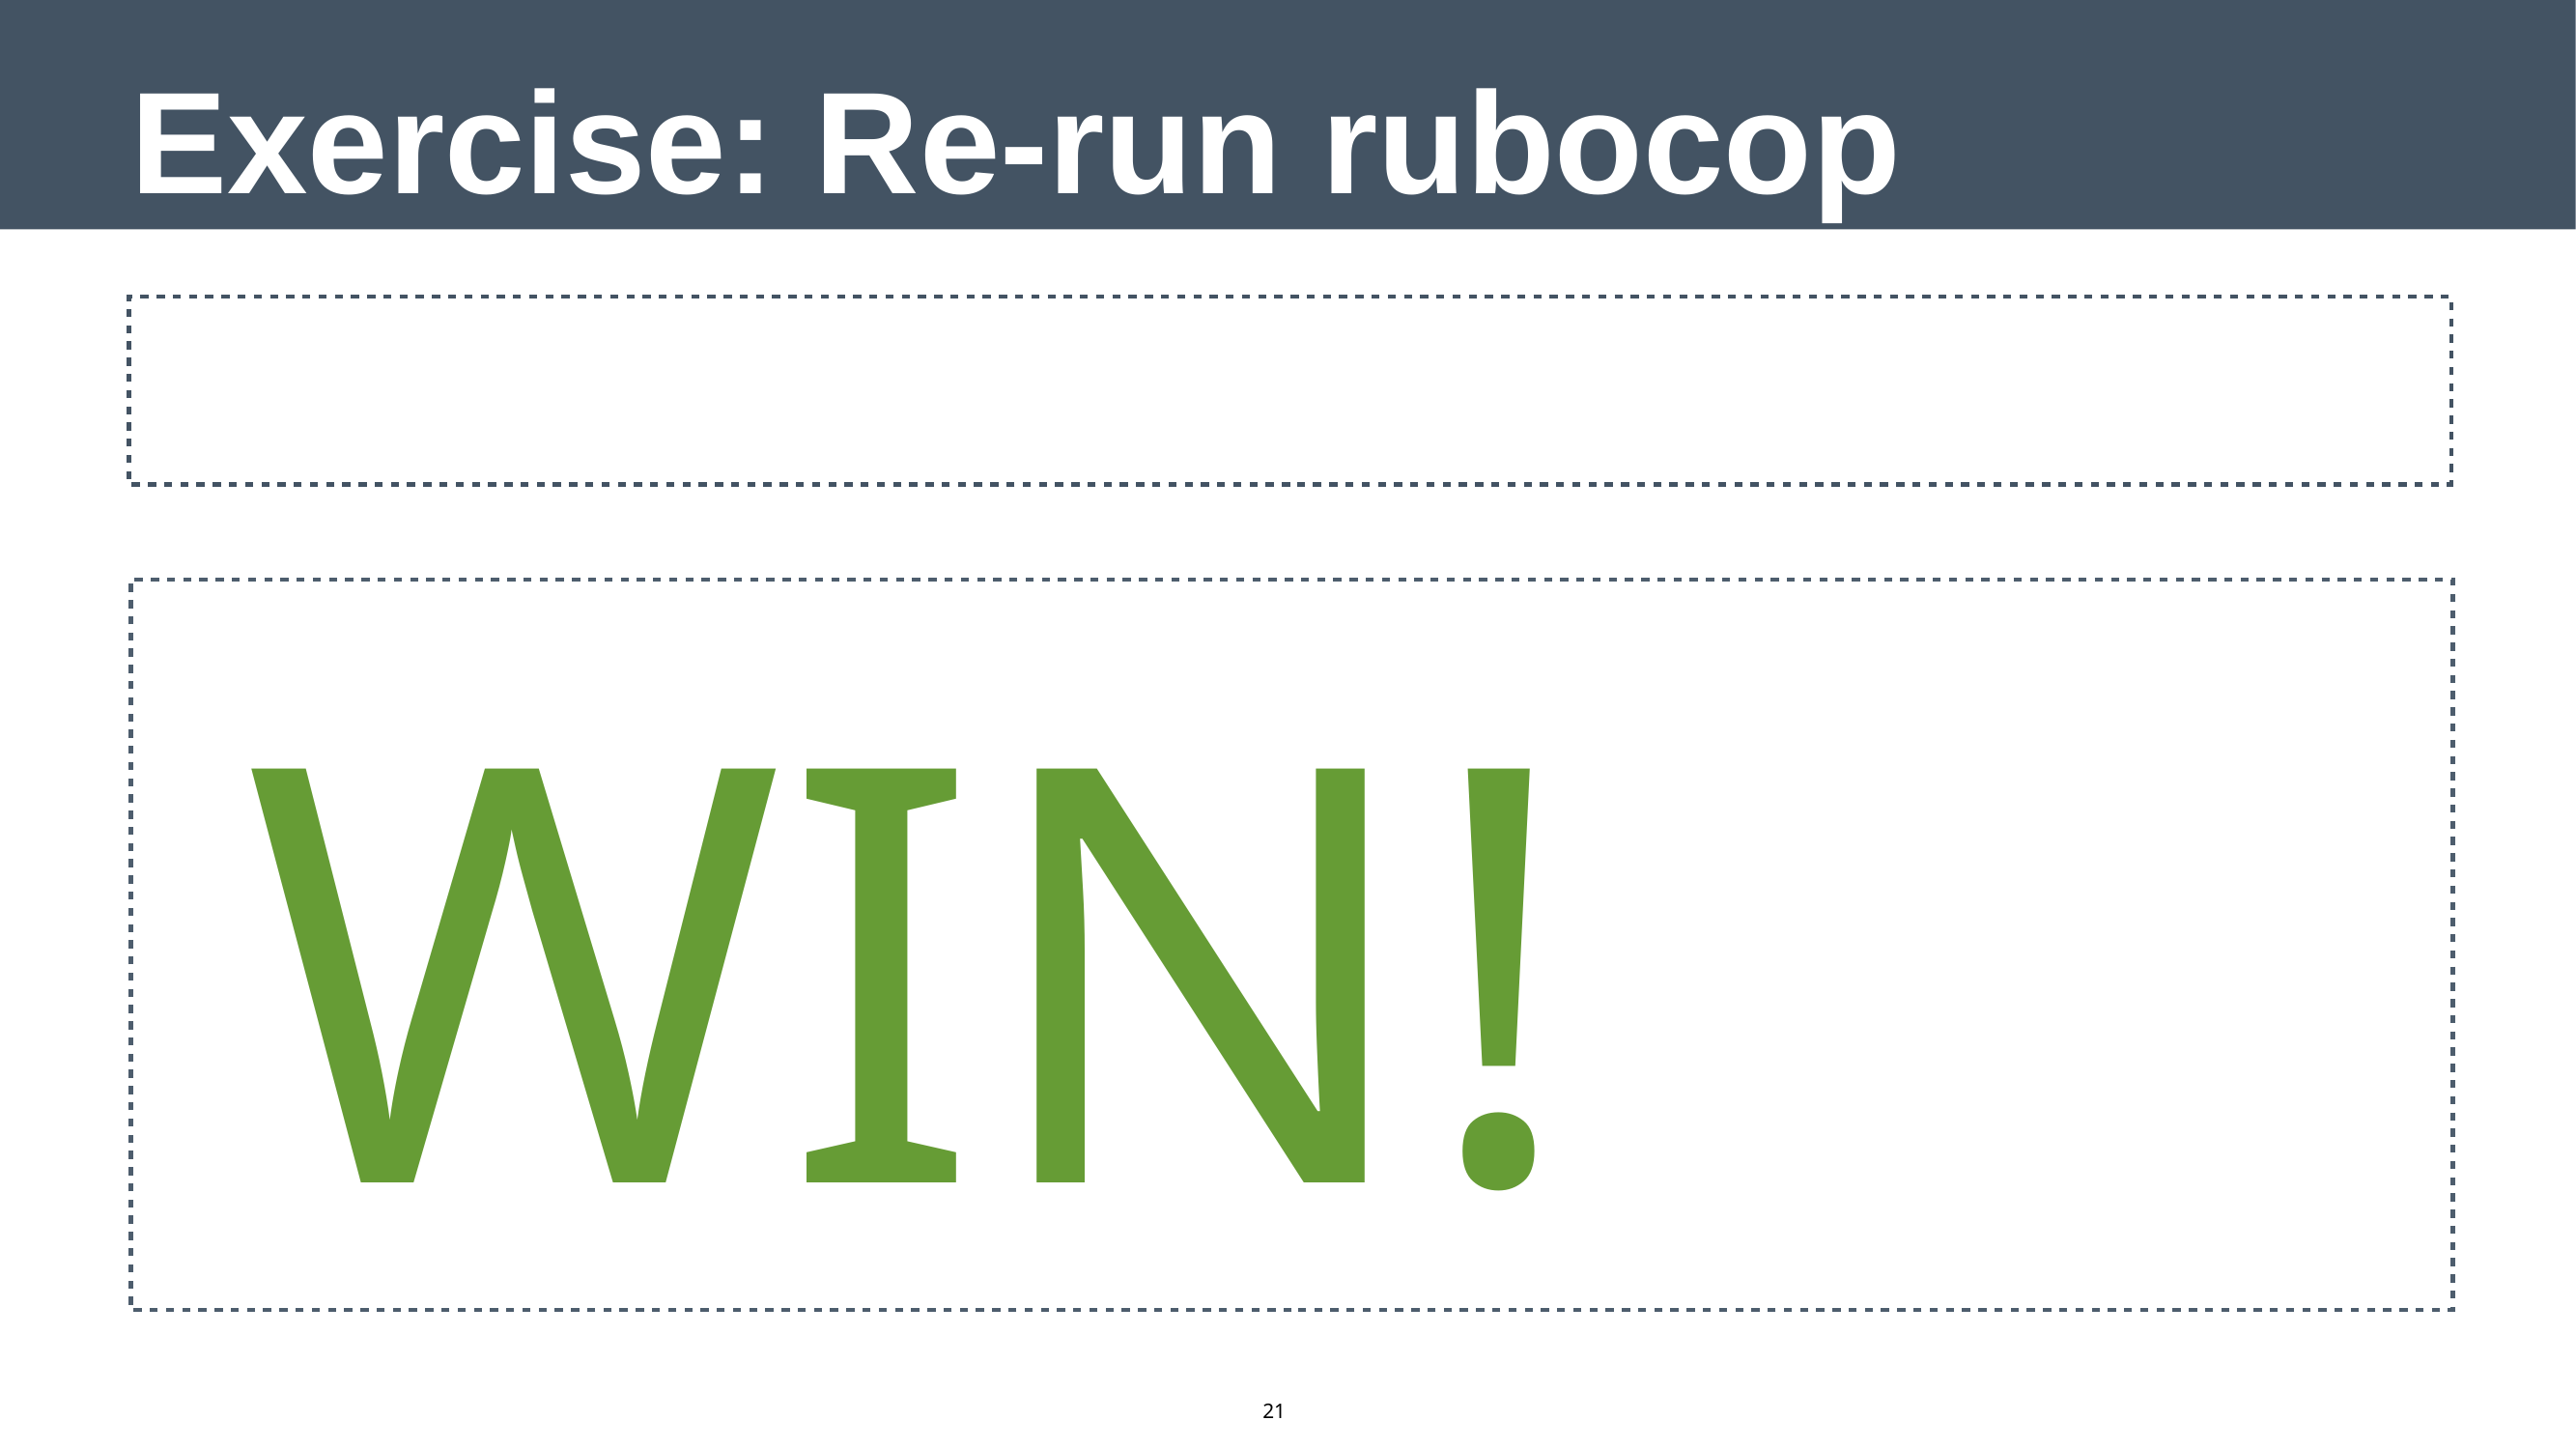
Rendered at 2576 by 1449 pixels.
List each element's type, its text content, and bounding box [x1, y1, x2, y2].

text_box WIN! [239, 597, 2336, 1305]
text_box $ rubocop [128, 296, 2451, 485]
text_box Inspecting 7 files ....... 7 files inspected, no offences detected [130, 579, 2453, 1311]
title Exercise: Re-run rubocop [130, 48, 2446, 198]
slide_number 21 [1262, 1398, 1308, 1434]
